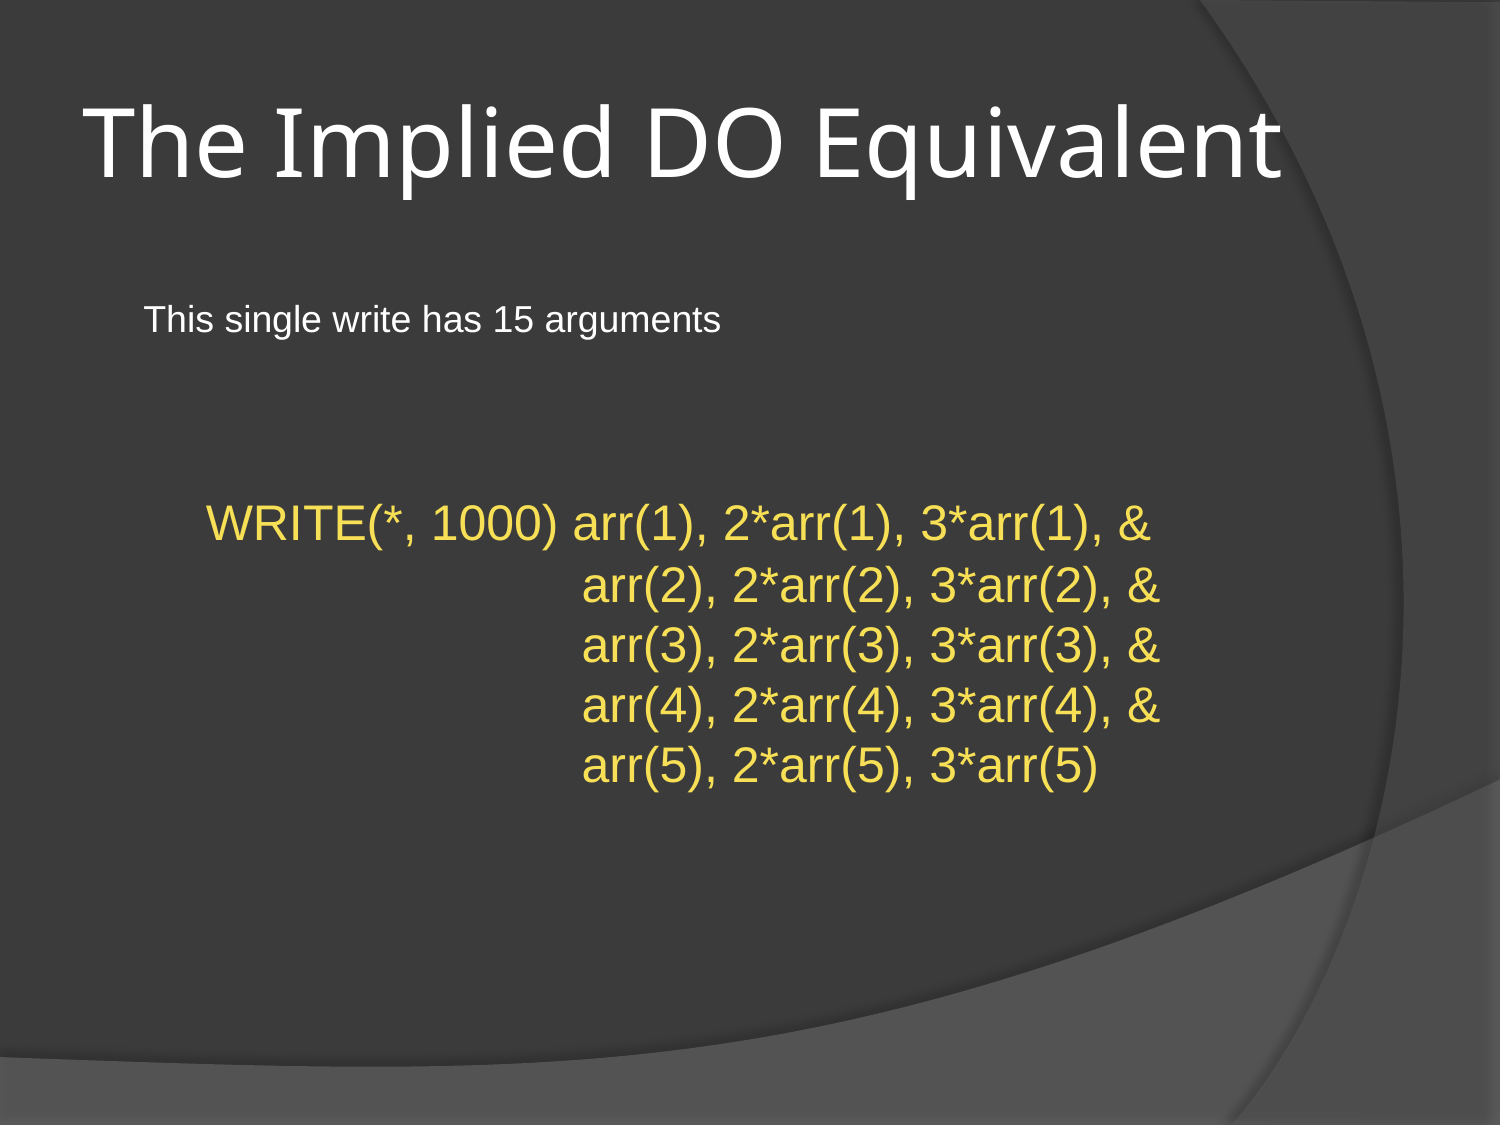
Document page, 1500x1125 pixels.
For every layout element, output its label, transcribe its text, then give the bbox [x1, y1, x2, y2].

text_box WRITE(*, 1000) arr(1), 2*arr(1), 3*arr(1), & arr(2), 2*arr(2), 3*arr(2), & arr(3), 2*arr(3), 3*arr(3), & arr(4), 2*arr(4), 3*arr(4), & arr(5), 2*arr(5), 3*arr(5) [174, 474, 1300, 1010]
title The Implied DO Equivalent [75, 45, 1301, 233]
text_box This single write has 15 arguments [128, 287, 737, 348]
